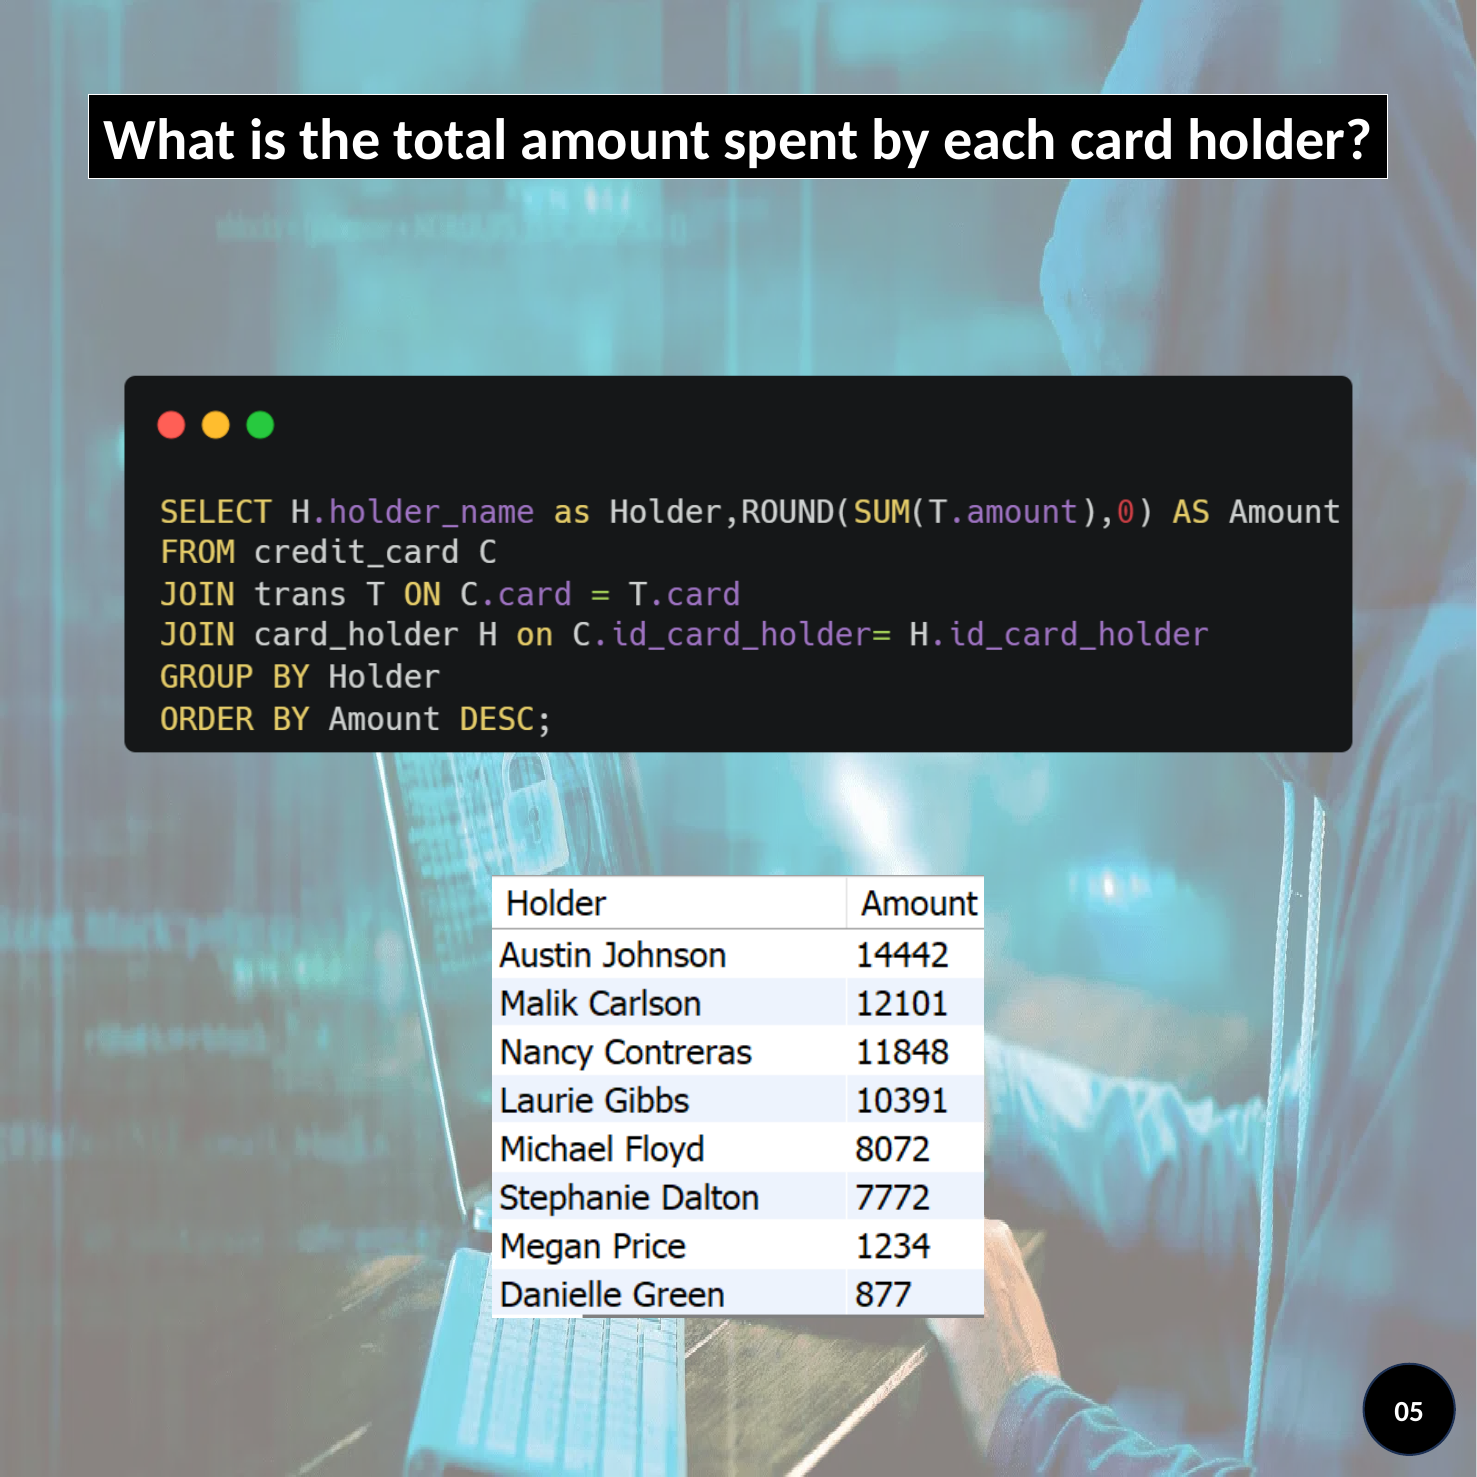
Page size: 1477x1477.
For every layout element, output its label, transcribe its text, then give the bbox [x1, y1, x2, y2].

text_box 05 [1362, 1362, 1456, 1456]
picture [0, 250, 1477, 1318]
text_box What is the total amount spent by each card holder? [88, 94, 1388, 179]
